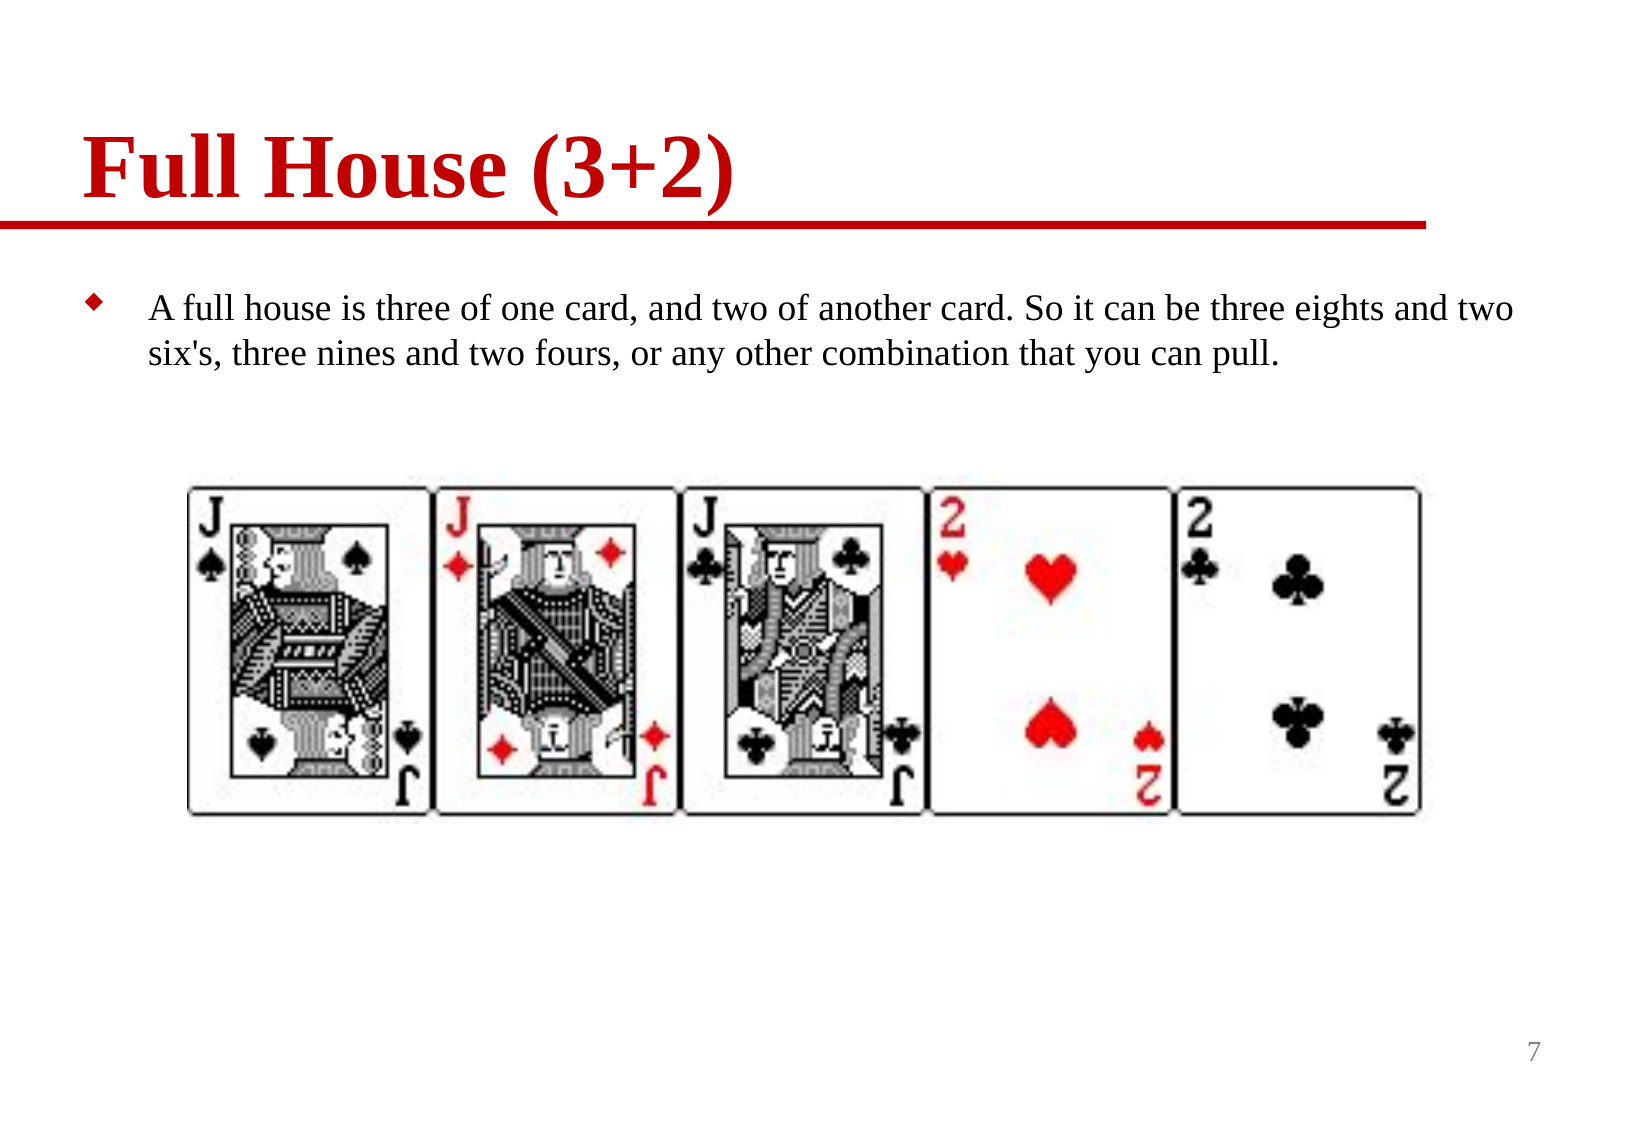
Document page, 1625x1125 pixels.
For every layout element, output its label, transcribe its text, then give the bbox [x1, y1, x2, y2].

picture [186, 474, 1433, 824]
list A full house is three of one card, and two of another card. So it can be three eights and two six's, three nines and two fours, or any other combination that you can pull. [67, 275, 1550, 1088]
slide_number 7 [1218, 1012, 1557, 1088]
title Full House (3+2) [67, 43, 1550, 225]
